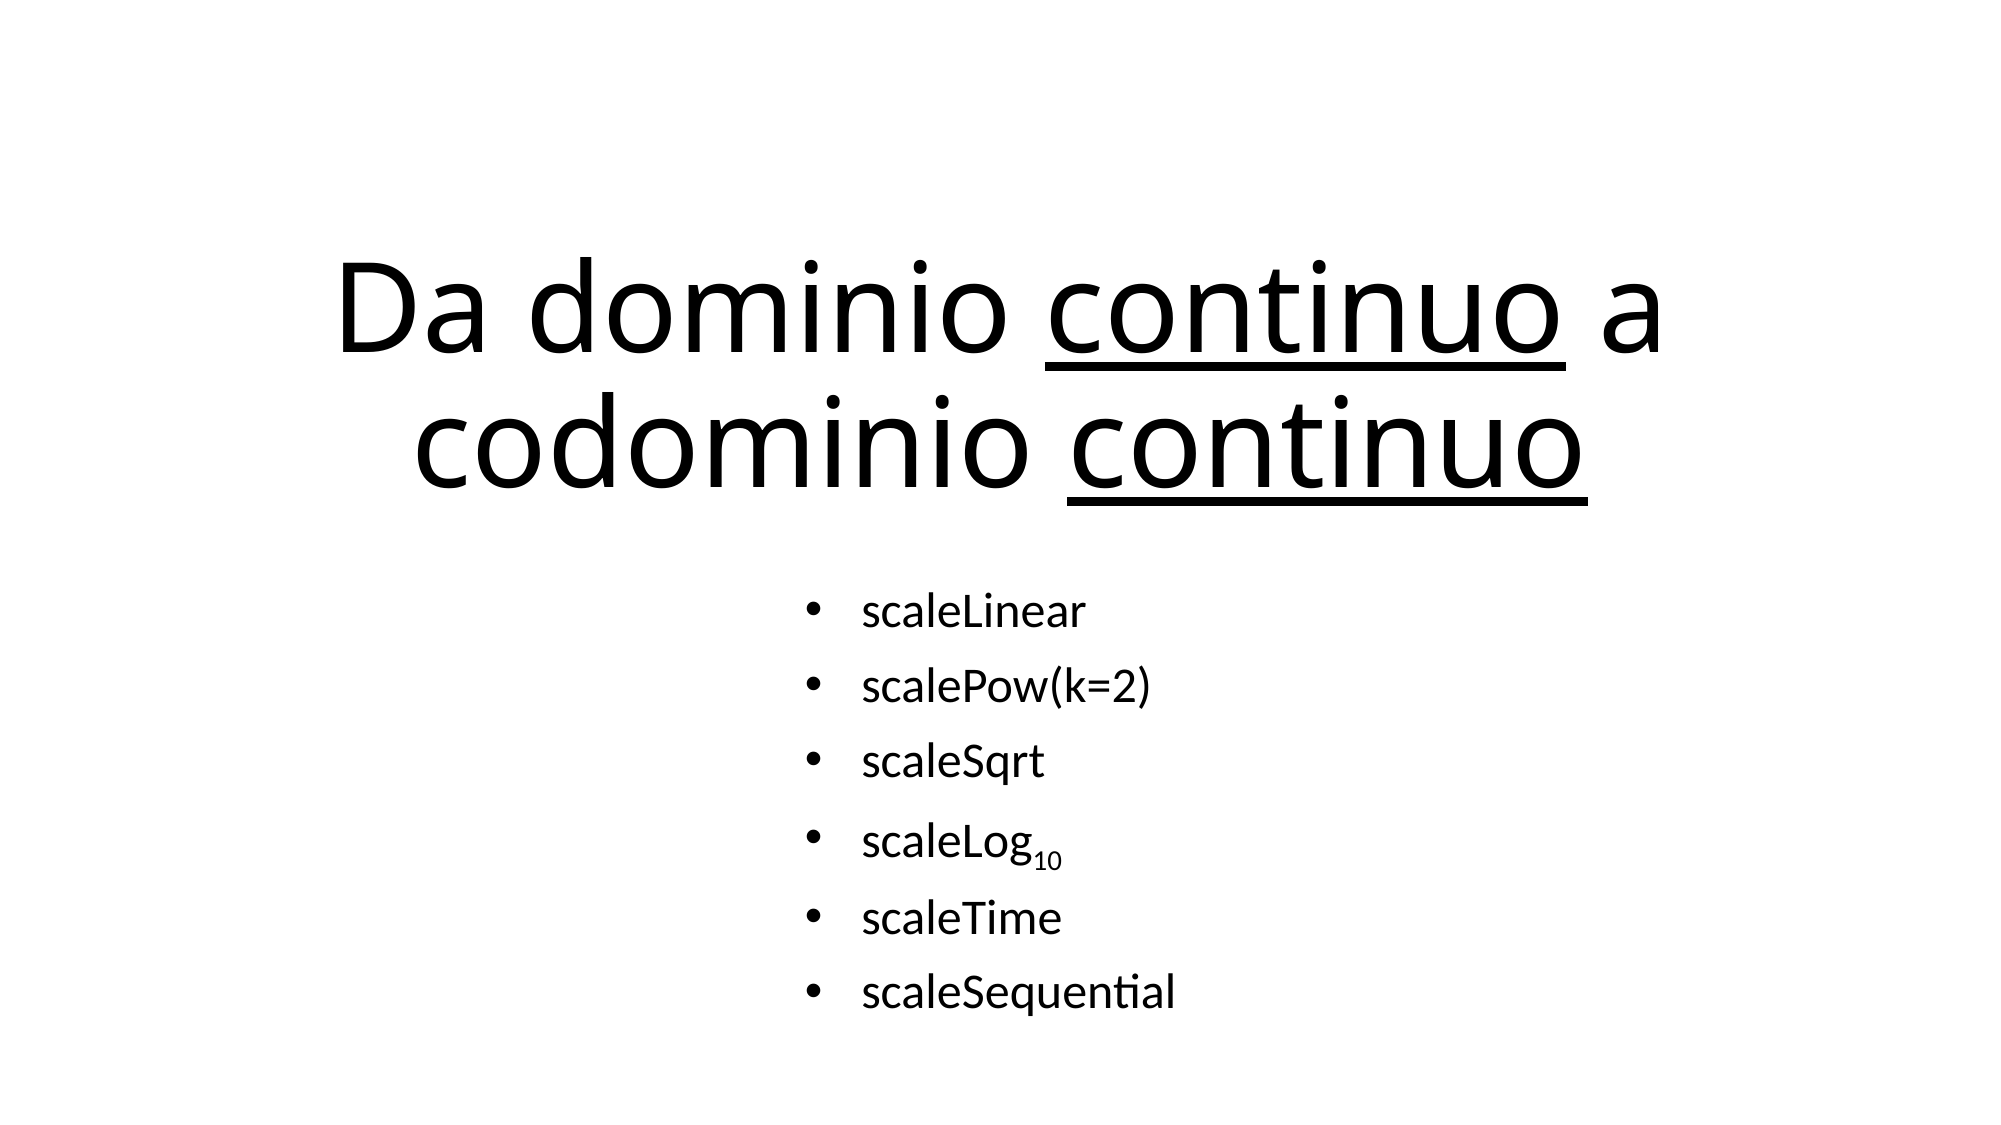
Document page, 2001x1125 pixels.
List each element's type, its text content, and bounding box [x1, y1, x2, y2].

title Da dominio continuo a codominio continuo [249, 184, 1750, 576]
subtitle scaleLinear scalePow(k=2) scaleSqrt scaleLog10 scaleTime scaleSequential [789, 576, 1206, 1048]
